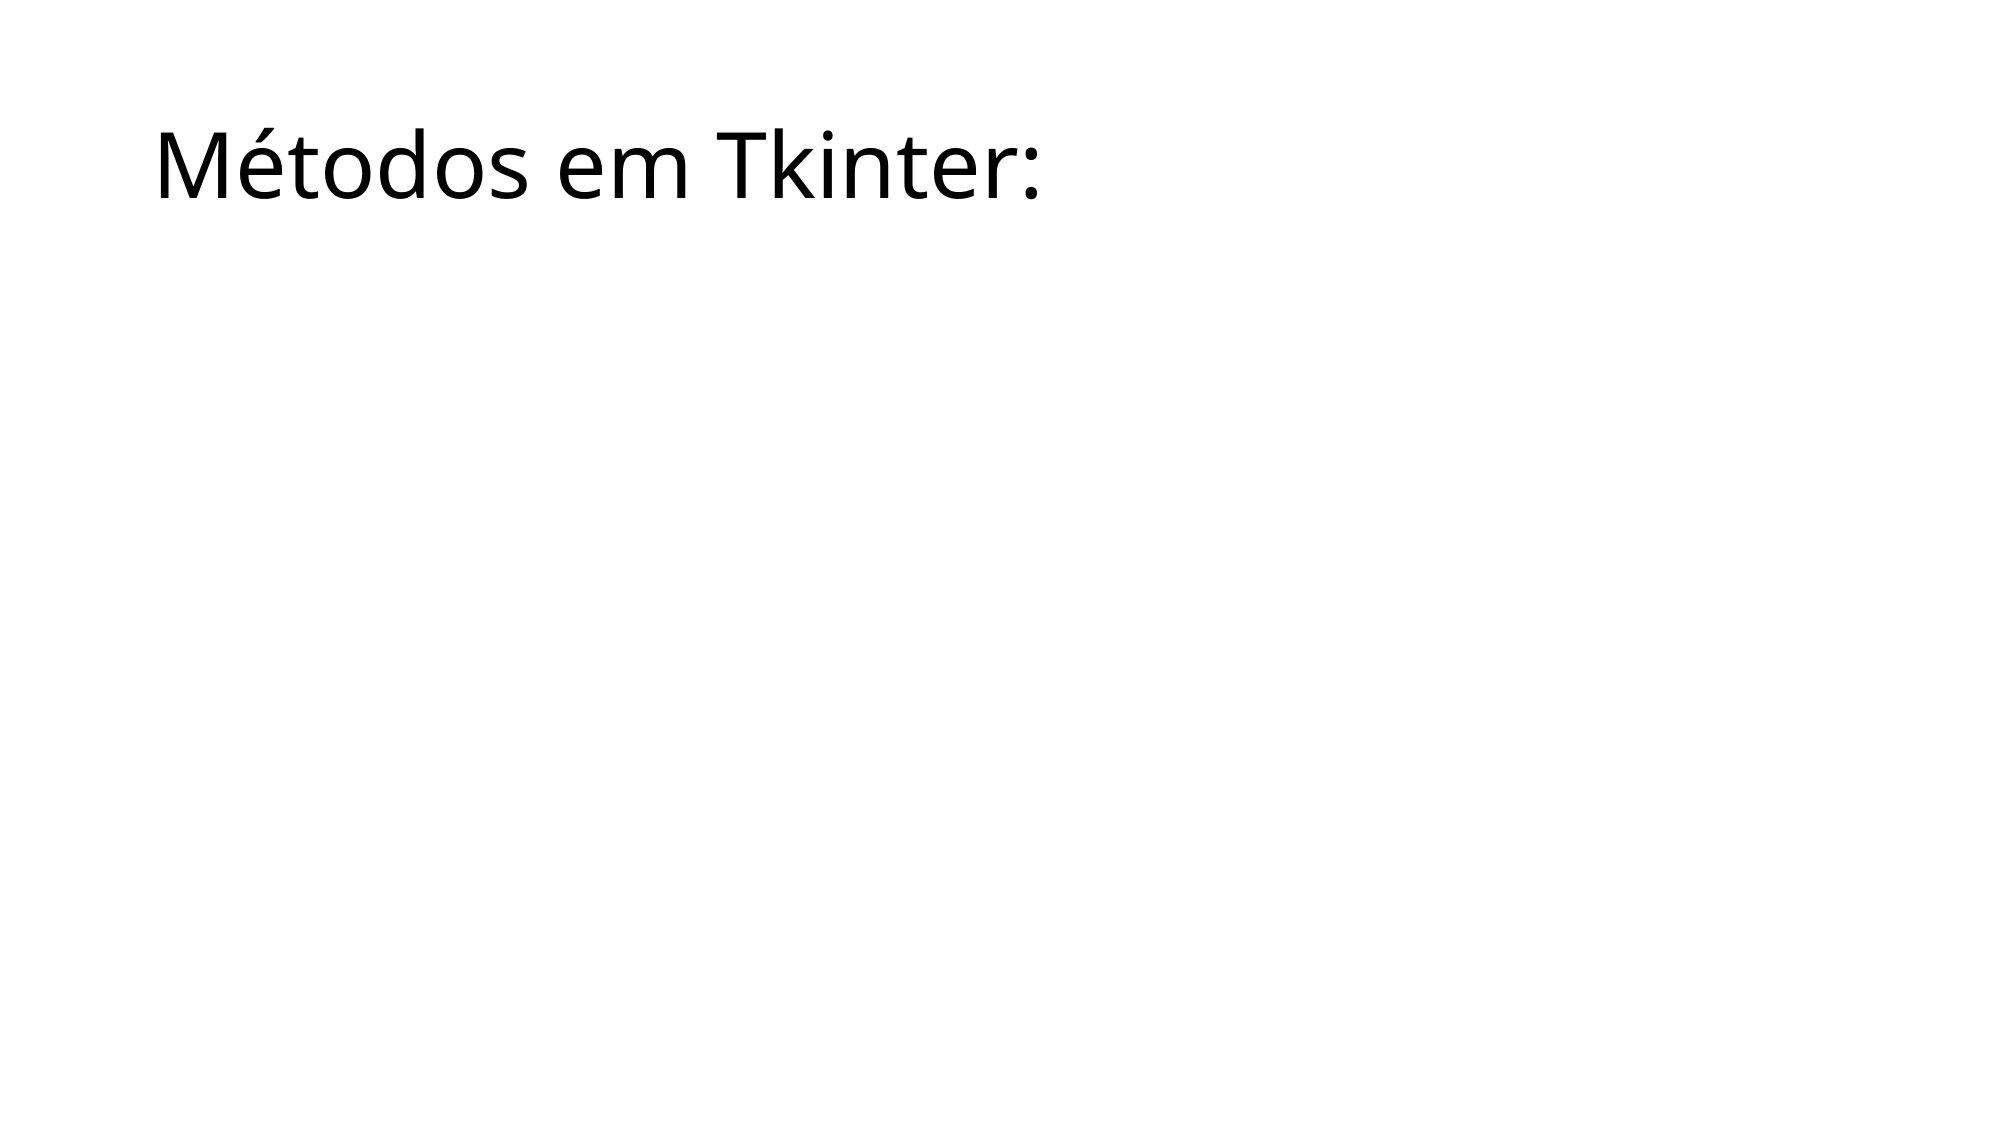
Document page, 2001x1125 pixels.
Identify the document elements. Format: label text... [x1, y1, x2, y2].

title Métodos em Tkinter: [137, 59, 1863, 278]
